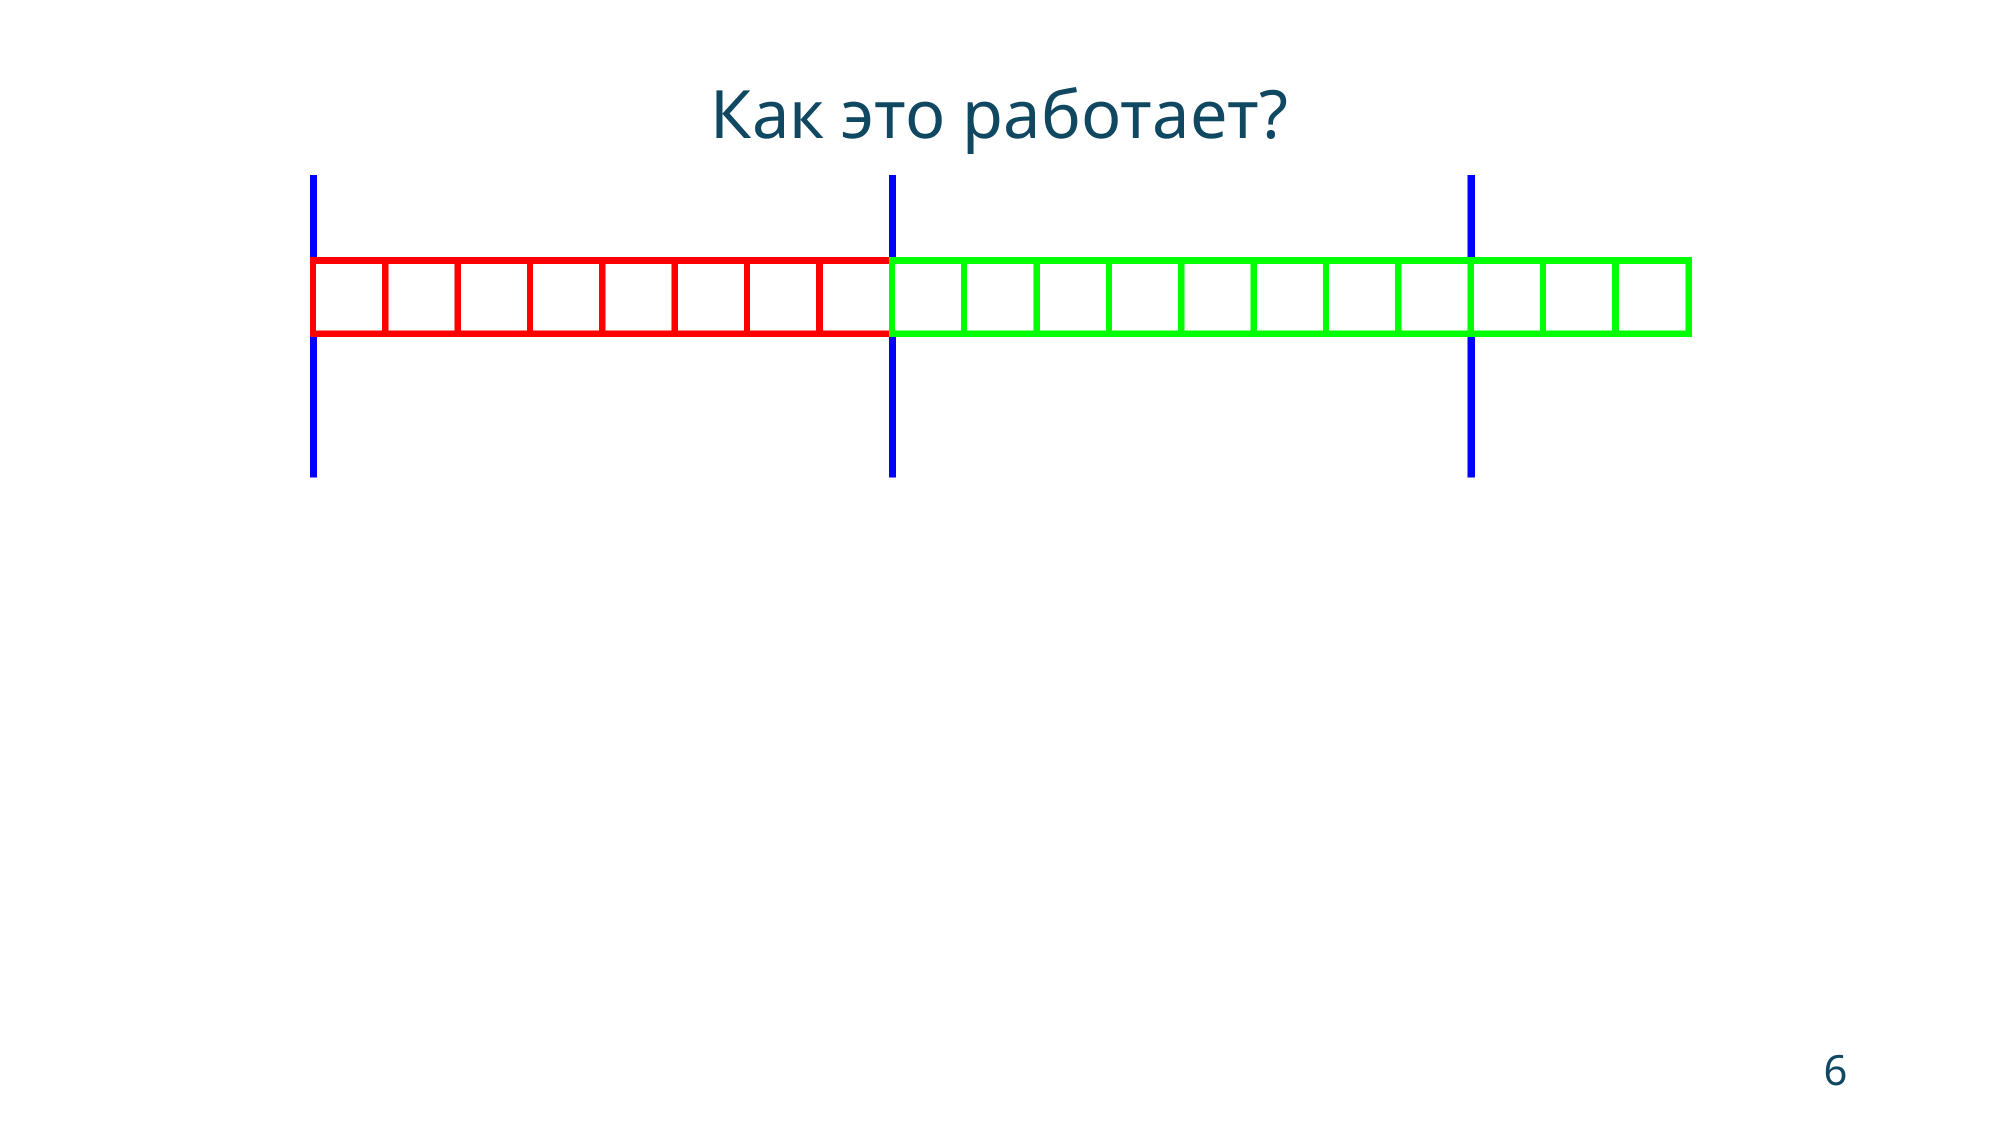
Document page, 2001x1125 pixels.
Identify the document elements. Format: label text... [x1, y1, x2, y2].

picture [237, 174, 1763, 982]
text_box Как это работает? [151, 64, 1849, 160]
slide_number 6 [1412, 1042, 1863, 1103]
